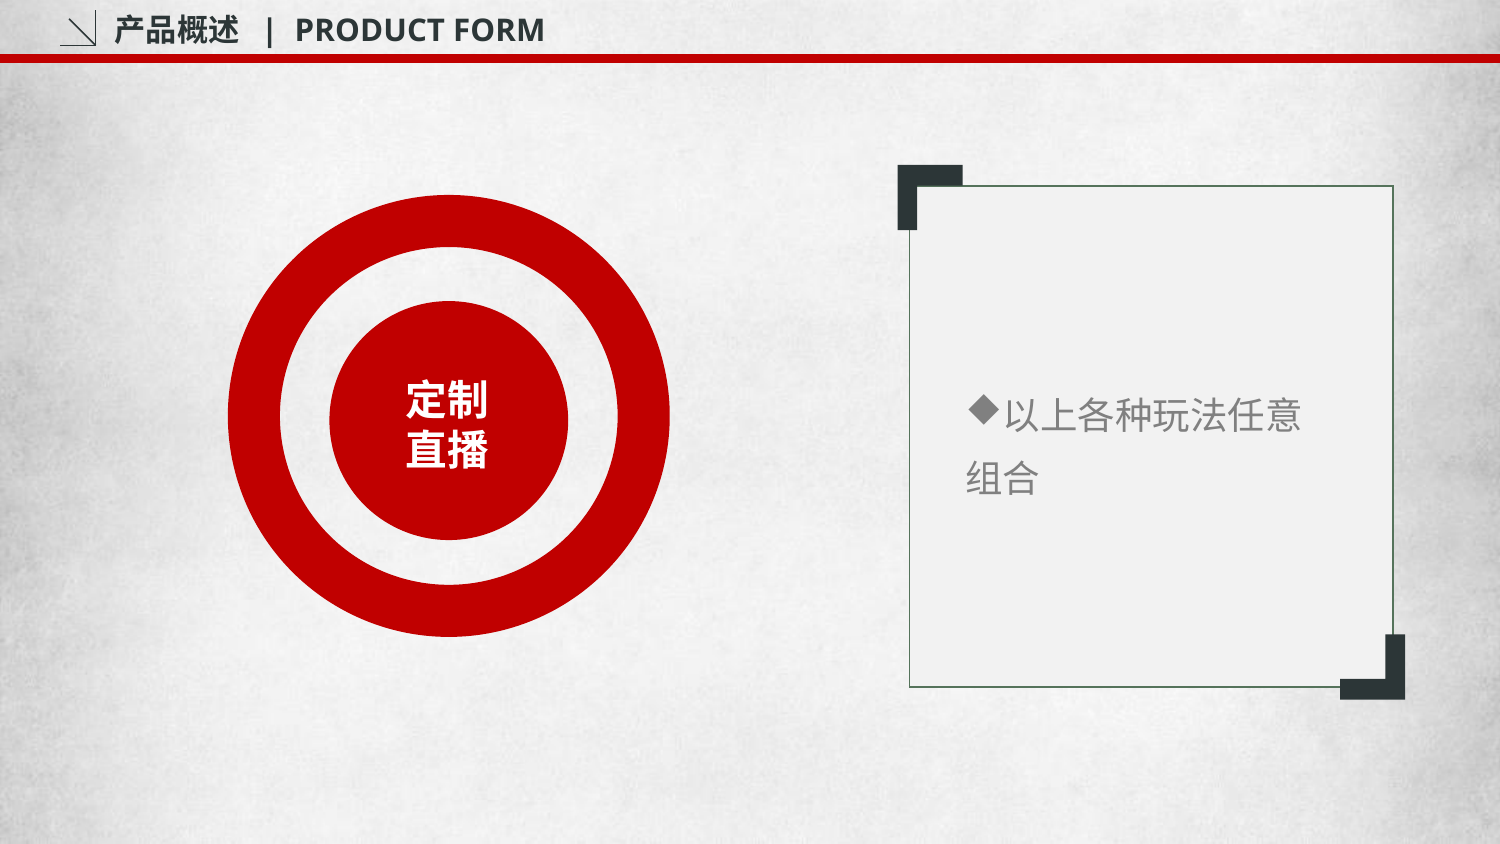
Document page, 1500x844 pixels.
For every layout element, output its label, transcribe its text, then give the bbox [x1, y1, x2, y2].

text_box [1340, 634, 1406, 700]
picture [0, 0, 1500, 54]
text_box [59, 9, 96, 46]
picture [0, 63, 1500, 844]
text_box [897, 164, 963, 231]
text_box 产品概述 | PRODUCT FORM [103, 4, 927, 55]
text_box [329, 300, 569, 541]
text_box [251, 218, 646, 613]
text_box 以上各种玩法任意组合 [950, 366, 1352, 508]
text_box [909, 185, 1394, 687]
